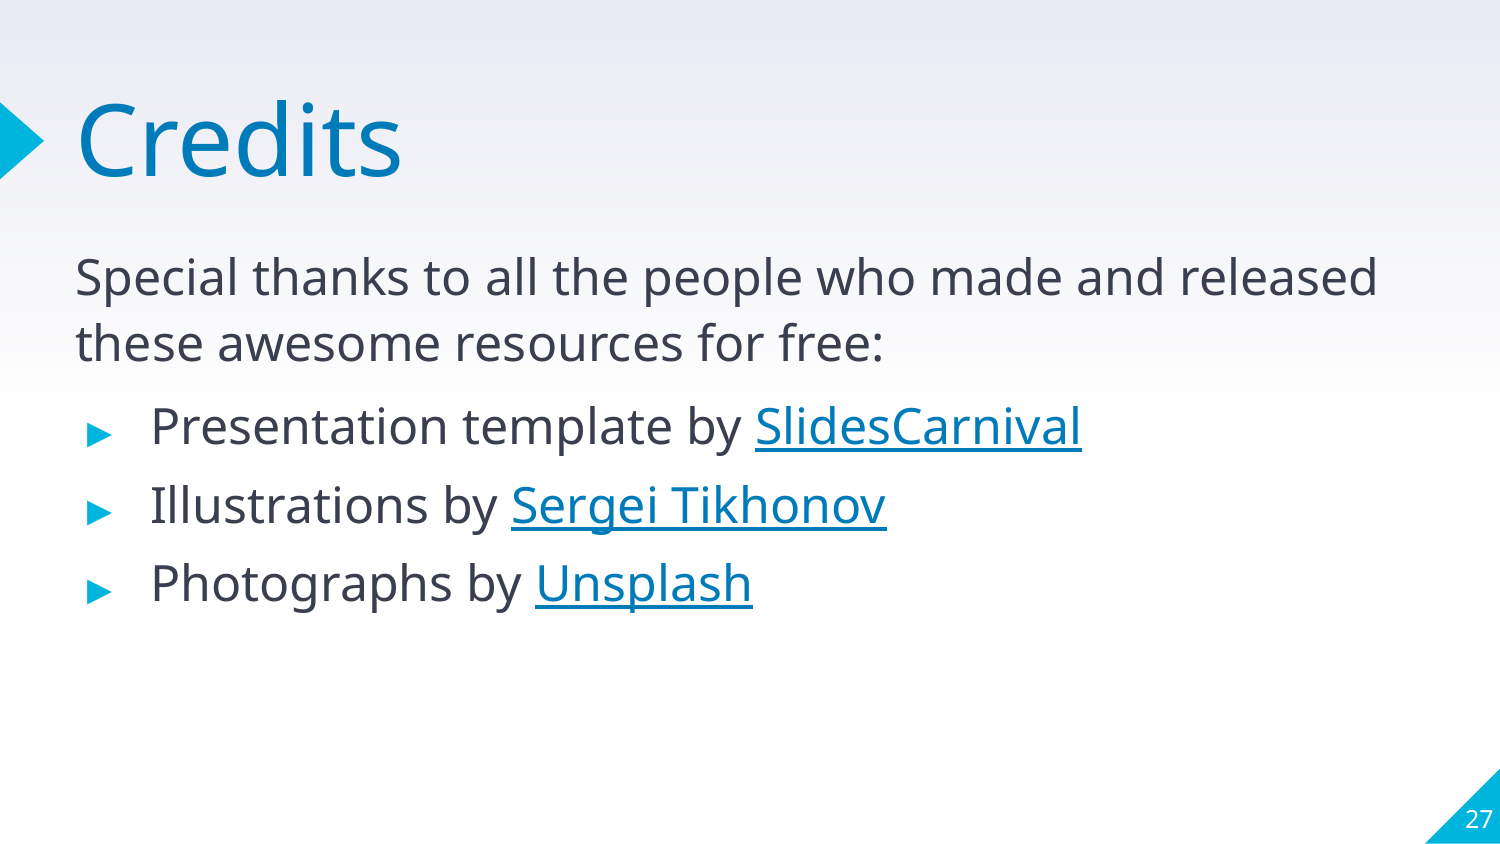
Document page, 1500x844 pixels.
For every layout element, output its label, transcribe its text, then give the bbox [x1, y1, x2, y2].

slide_number 27 [1418, 760, 1494, 838]
title Credits [75, 99, 1001, 239]
list Special thanks to all the people who made and released these awesome resources for free: Presentation template by SlidesCarnival Illustrations by Sergei Tikhonov Photographs by Unsplash [75, 239, 1419, 674]
